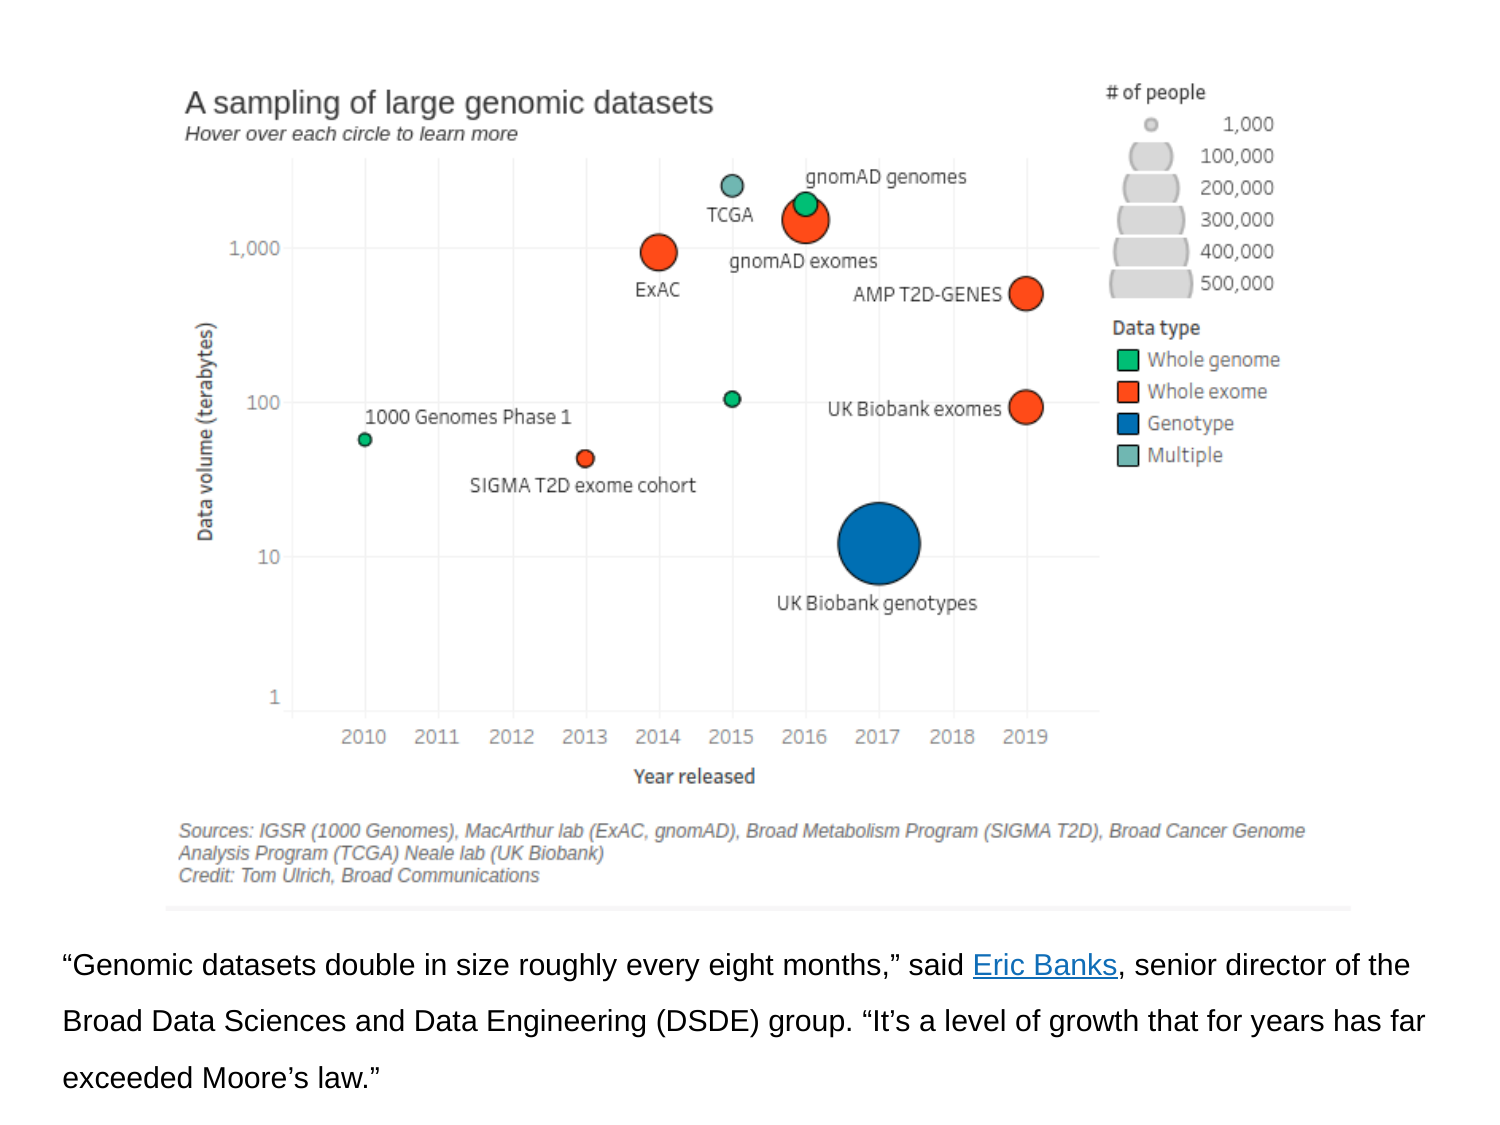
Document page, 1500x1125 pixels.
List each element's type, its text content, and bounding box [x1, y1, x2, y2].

picture [0, 55, 1489, 911]
list “Genomic datasets double in size roughly every eight months,” said Eric Banks, senior director of the Broad Data Sciences and Data Engineering (DSDE) group. “It’s a level of growth that for years has far exceeded Moore’s law.” [47, 919, 1446, 1125]
